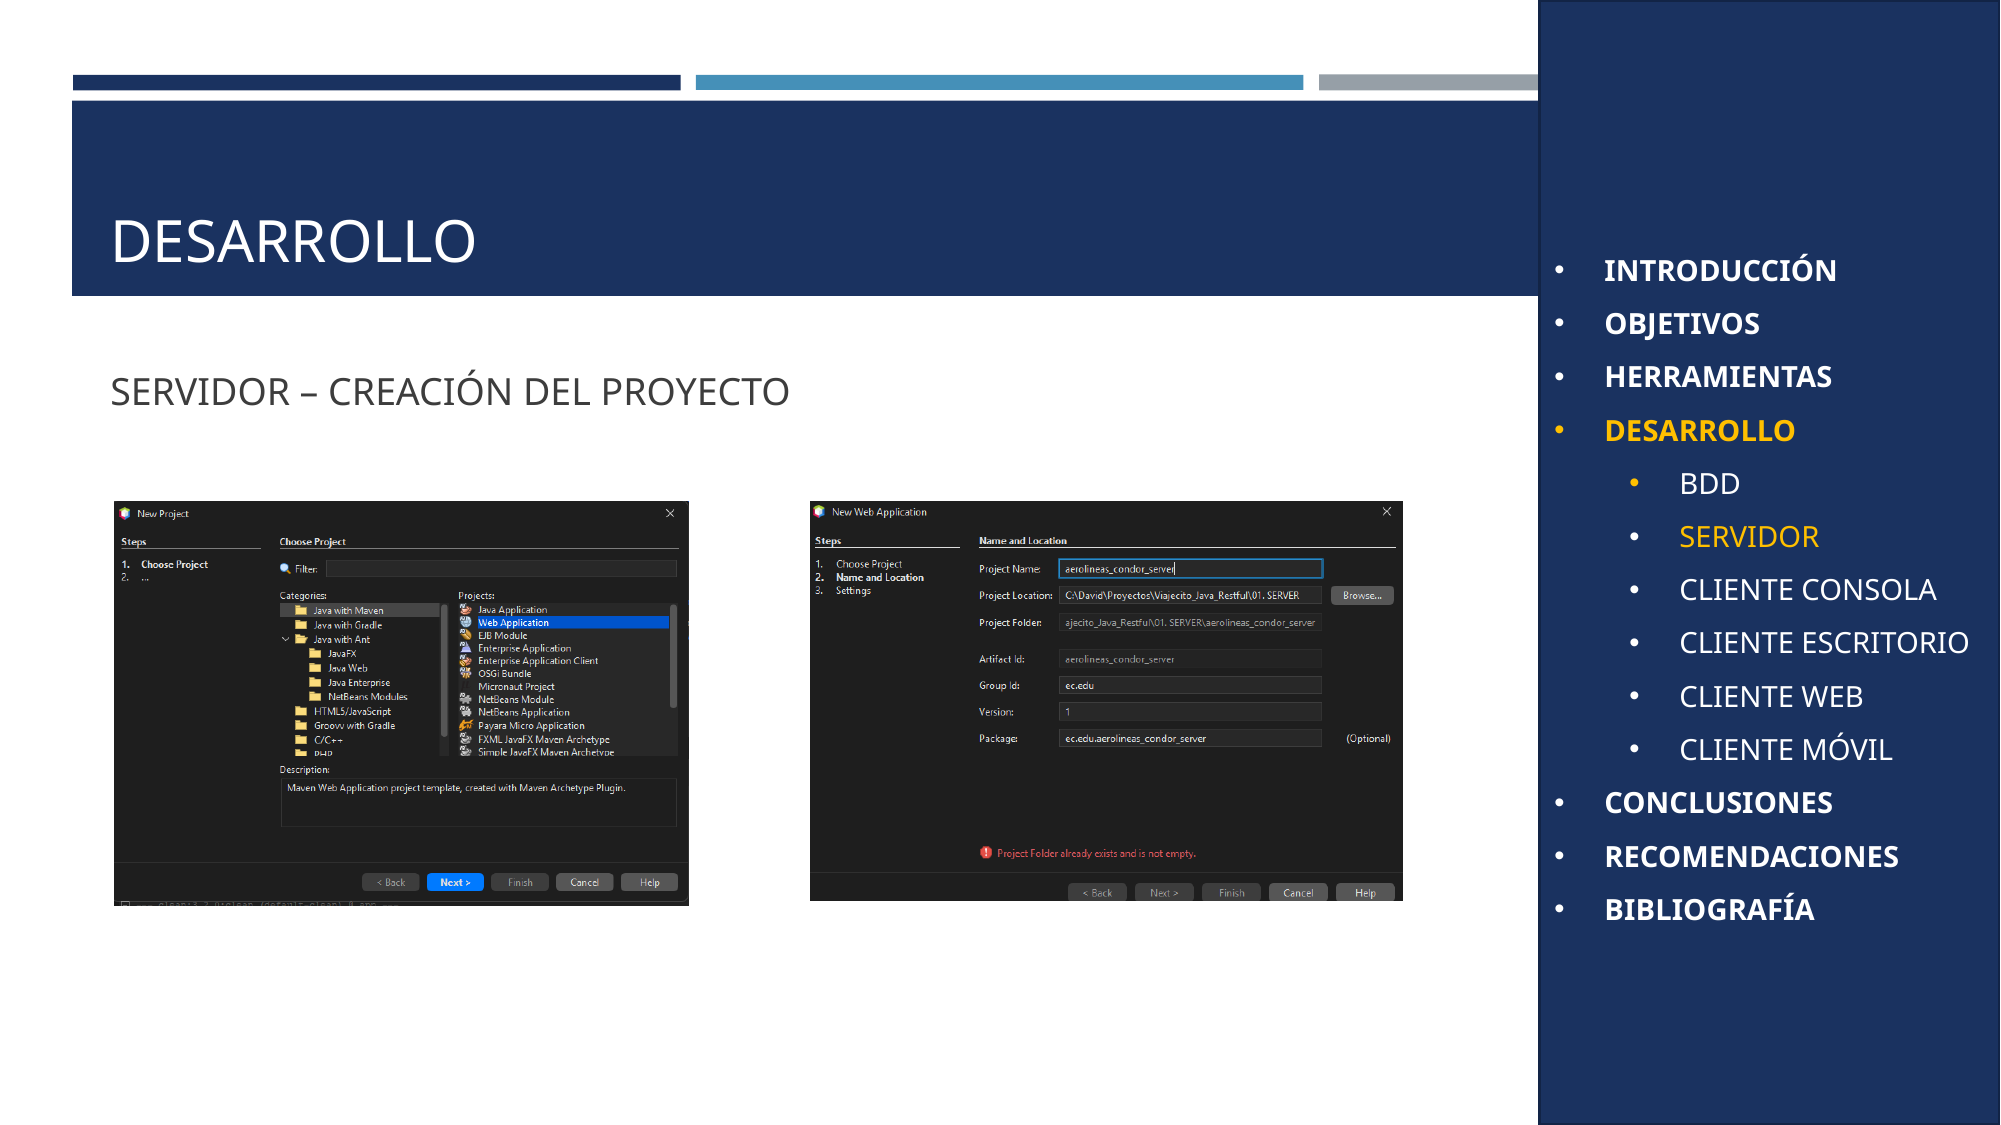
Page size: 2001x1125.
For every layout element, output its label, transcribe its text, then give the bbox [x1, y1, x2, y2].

title DESARROLLO [95, 115, 1539, 282]
picture [114, 501, 689, 906]
text_box INTRODUCCIÓN OBJETIVOS HERRAMIENTAS DESARROLLO BDD SERVIDOR CLIENTE CONSOLA CLIENTE ESCRITORIO CLIENTE WEB CLIENTE MÓVIL CONCLUSIONES RECOMENDACIONES BIBLIOGRAFÍA [1539, 0, 2000, 1125]
picture [810, 501, 1403, 902]
list SERVIDOR – CREACIÓN DEL PROYECTO [95, 357, 1305, 1058]
